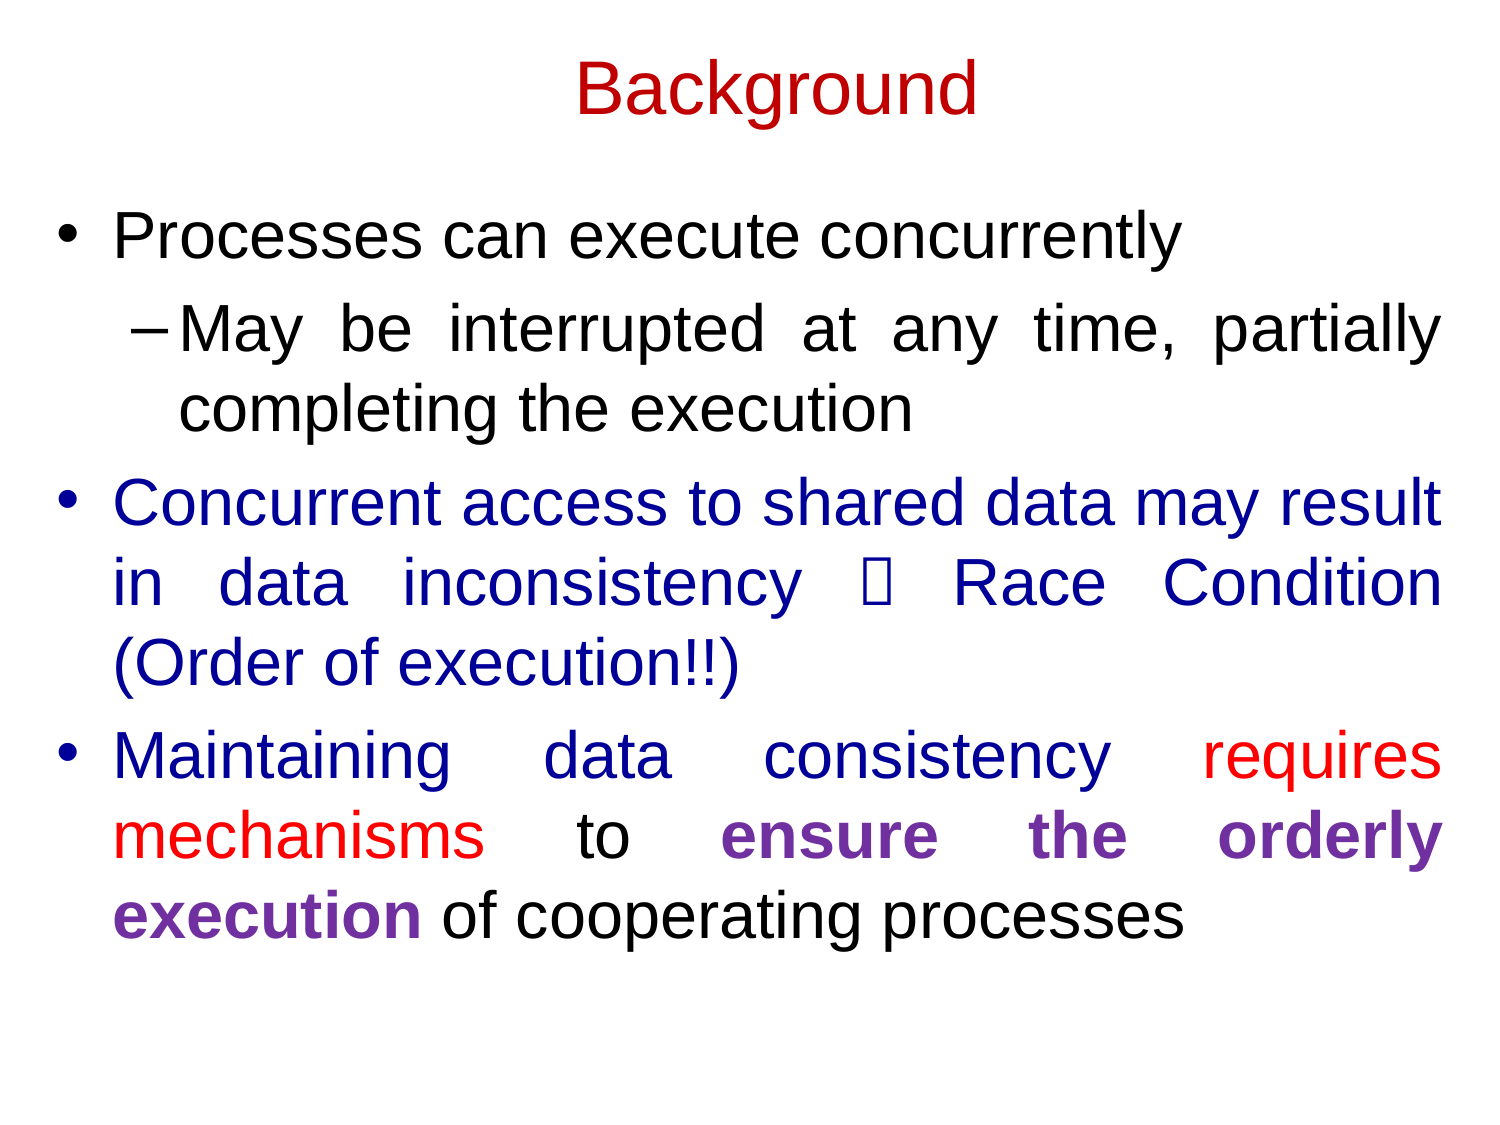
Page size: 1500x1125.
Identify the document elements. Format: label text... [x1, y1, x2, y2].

list Processes can execute concurrently May be interrupted at any time, partially completing the execution Concurrent access to shared data may result in data inconsistency  Race Condition (Order of execution!!) Maintaining data consistency requires mechanisms to ensure the orderly execution of cooperating processes [41, 184, 1459, 1000]
title Background [128, 30, 1425, 138]
